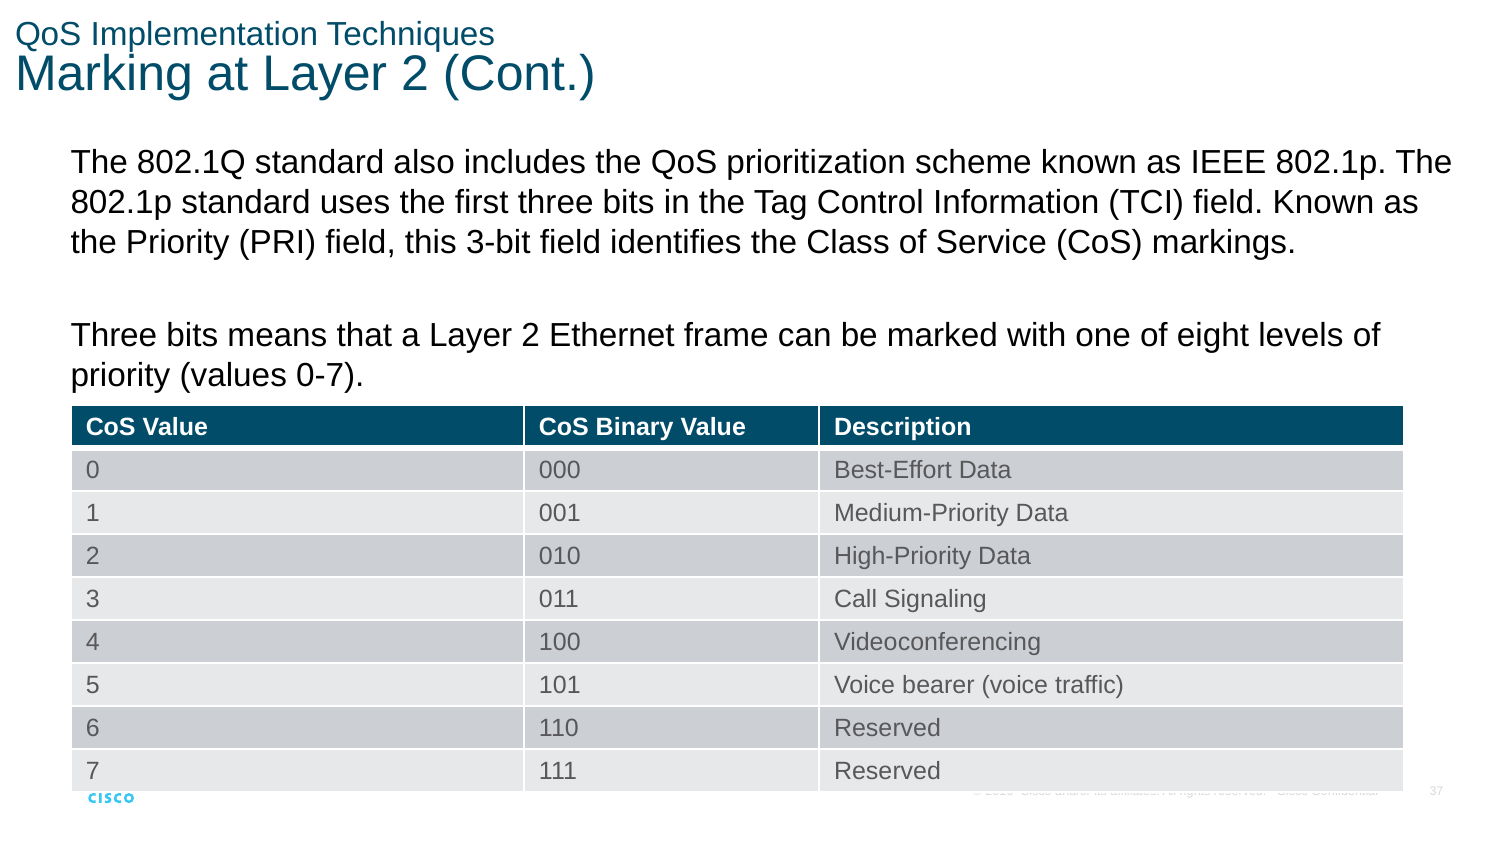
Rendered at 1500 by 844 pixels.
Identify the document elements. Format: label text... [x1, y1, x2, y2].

table_cell 2 [72, 535, 523, 576]
table_cell Reserved [820, 707, 1403, 748]
table_cell 1 [72, 492, 523, 533]
table_cell 110 [525, 707, 818, 748]
list The 802.1Q standard also includes the QoS prioritization scheme known as IEEE 802.1p. The 802.1p standard uses the first three bits in the Tag Control Information (TCI) field. Known as the Priority (PRI) field, this 3-bit field identifies the Class of Service (CoS) markings. Three bits means that a Layer 2 Ethernet frame can be marked with one of eight levels of priority (values 0-7). [55, 132, 1479, 392]
table_cell Best-Effort Data [820, 451, 1403, 490]
table_cell 101 [525, 664, 818, 705]
table_cell Videoconferencing [820, 621, 1403, 662]
table_cell 011 [525, 578, 818, 619]
table_cell 010 [525, 535, 818, 576]
table_cell Reserved [820, 750, 1403, 791]
table_cell 4 [72, 621, 523, 662]
table_header CoS Value [72, 406, 523, 445]
table_cell 3 [72, 578, 523, 619]
table_cell 100 [525, 621, 818, 662]
table_cell 0 [72, 451, 523, 490]
table_cell 7 [72, 750, 523, 791]
table_cell 001 [525, 492, 818, 533]
table_cell 111 [525, 750, 818, 791]
table_cell Medium-Priority Data [820, 492, 1403, 533]
title QoS Implementation Techniques Marking at Layer 2 (Cont.) [0, 0, 1369, 121]
table_header Description [820, 406, 1403, 445]
table_header CoS Binary Value [525, 406, 818, 445]
table_cell 000 [525, 451, 818, 490]
table_cell 6 [72, 707, 523, 748]
table_cell High-Priority Data [820, 535, 1403, 576]
table_cell Voice bearer (voice traffic) [820, 664, 1403, 705]
table_cell Call Signaling [820, 578, 1403, 619]
table_cell 5 [72, 664, 523, 705]
